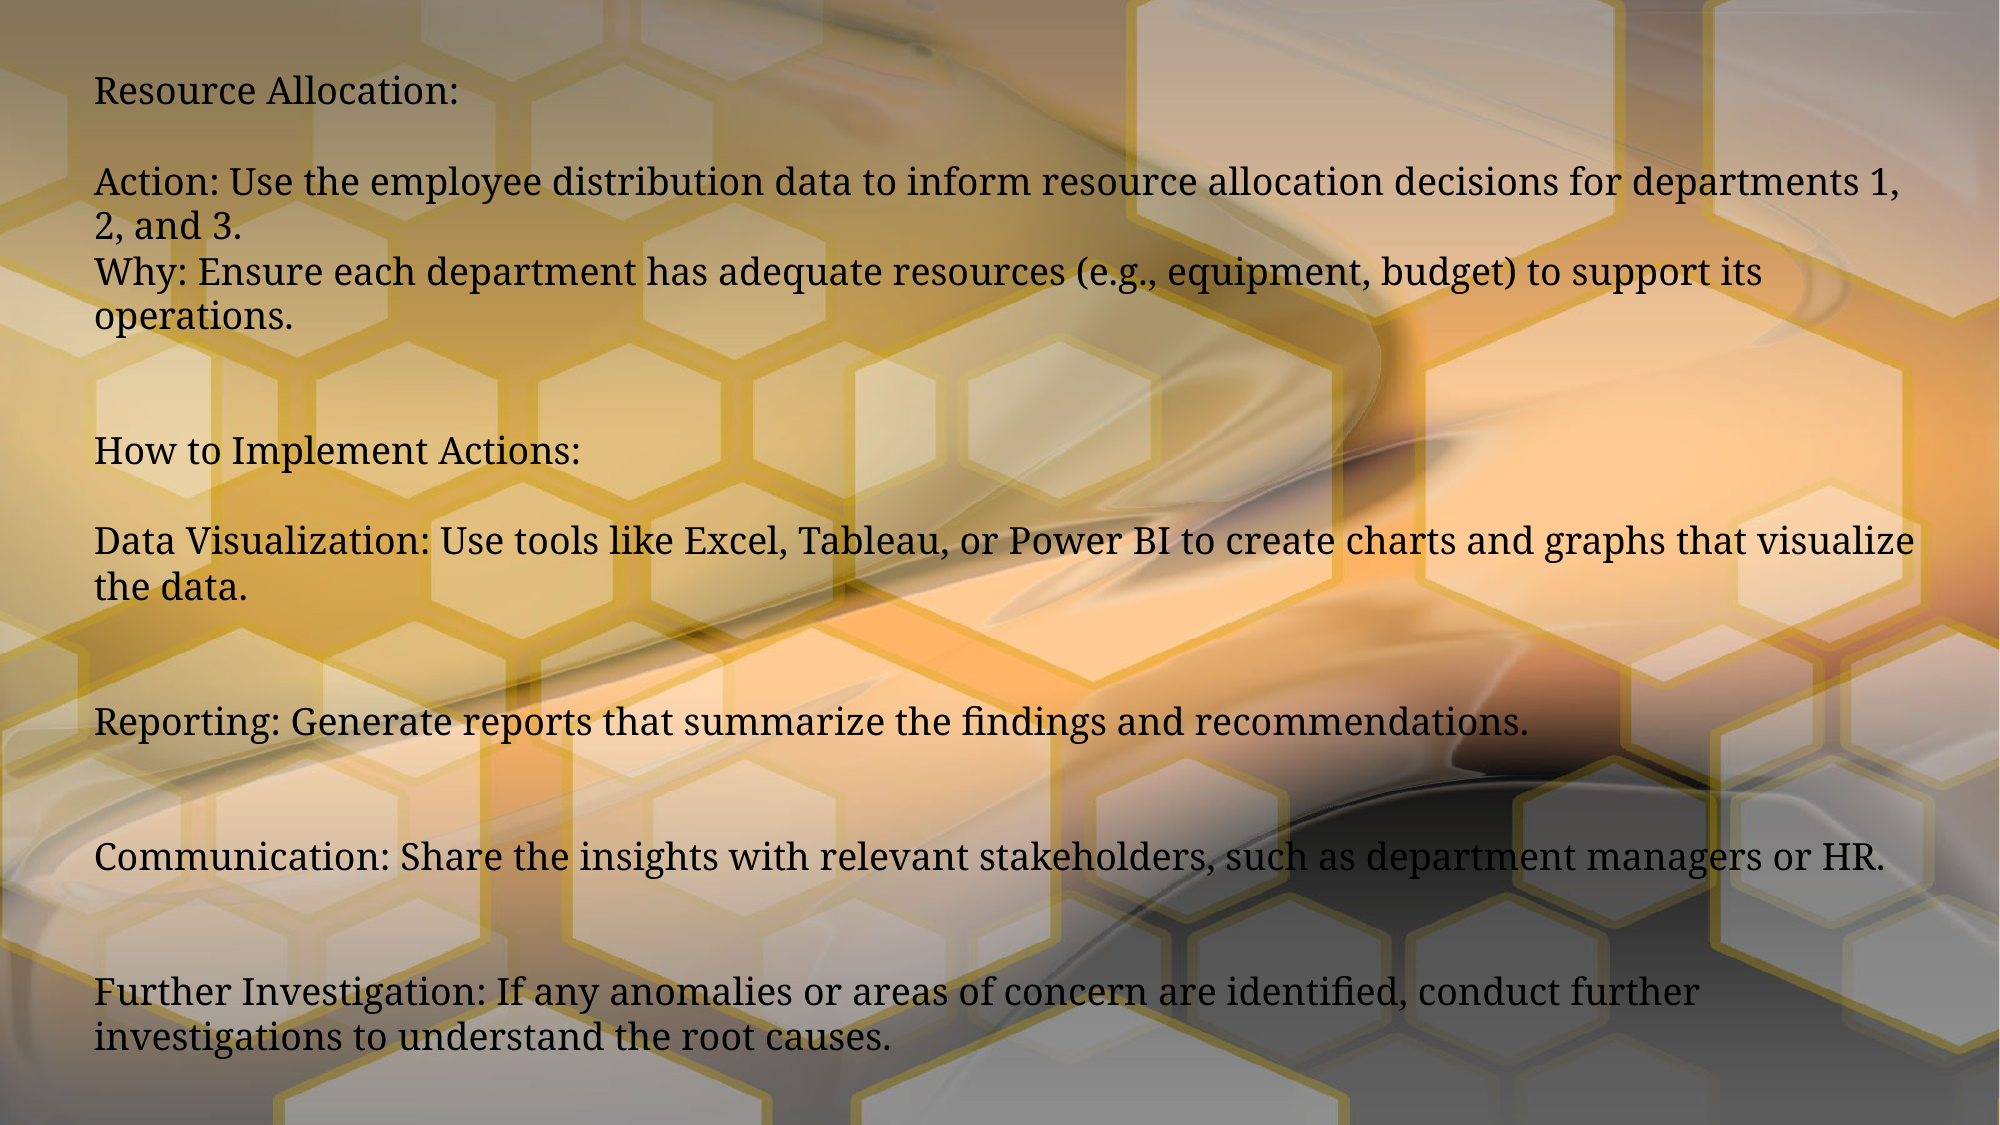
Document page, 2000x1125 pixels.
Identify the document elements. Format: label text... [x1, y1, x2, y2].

picture [0, 0, 2000, 1125]
text_box Resource Allocation: Action: Use the employee distribution data to inform resource allocation decisions for departments 1, 2, and 3. Why: Ensure each department has adequate resources (e.g., equipment, budget) to support its operations. How to Implement Actions: Data Visualization: Use tools like Excel, Tableau, or Power BI to create charts and graphs that visualize the data. Reporting: Generate reports that summarize the findings and recommendations. Communication: Share the insights with relevant stakeholders, such as department managers or HR. Further Investigation: If any anomalies or areas of concern are identified, conduct further investigations to understand the root causes. [78, 60, 1933, 1065]
